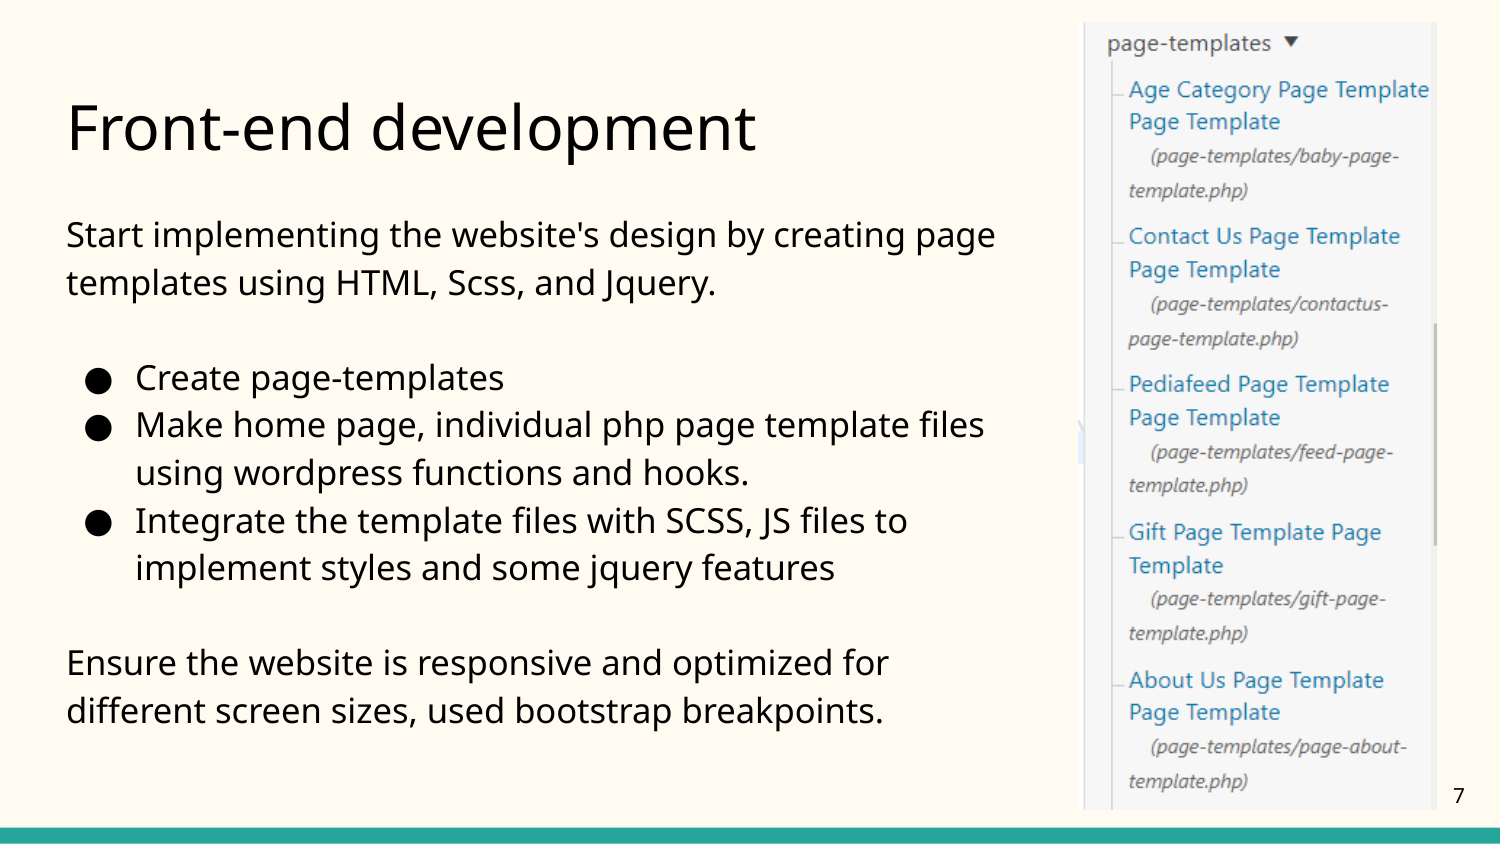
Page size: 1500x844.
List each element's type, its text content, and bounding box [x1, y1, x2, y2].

title Front-end development [51, 72, 1073, 174]
picture [1078, 22, 1437, 811]
title Front-end development [1440, 72, 1449, 174]
list Start implementing the website's design by creating page templates using HTML, Scss, and Jquery. Create page-templates Make home page, individual php page template files using wordpress functions and hooks. Integrate the template files with SCSS, JS files to implement styles and some jquery features Ensure the website is responsive and optimized for different screen sizes, used bootstrap breakpoints. [51, 192, 1028, 750]
slide_number ‹#› [1389, 764, 1480, 830]
